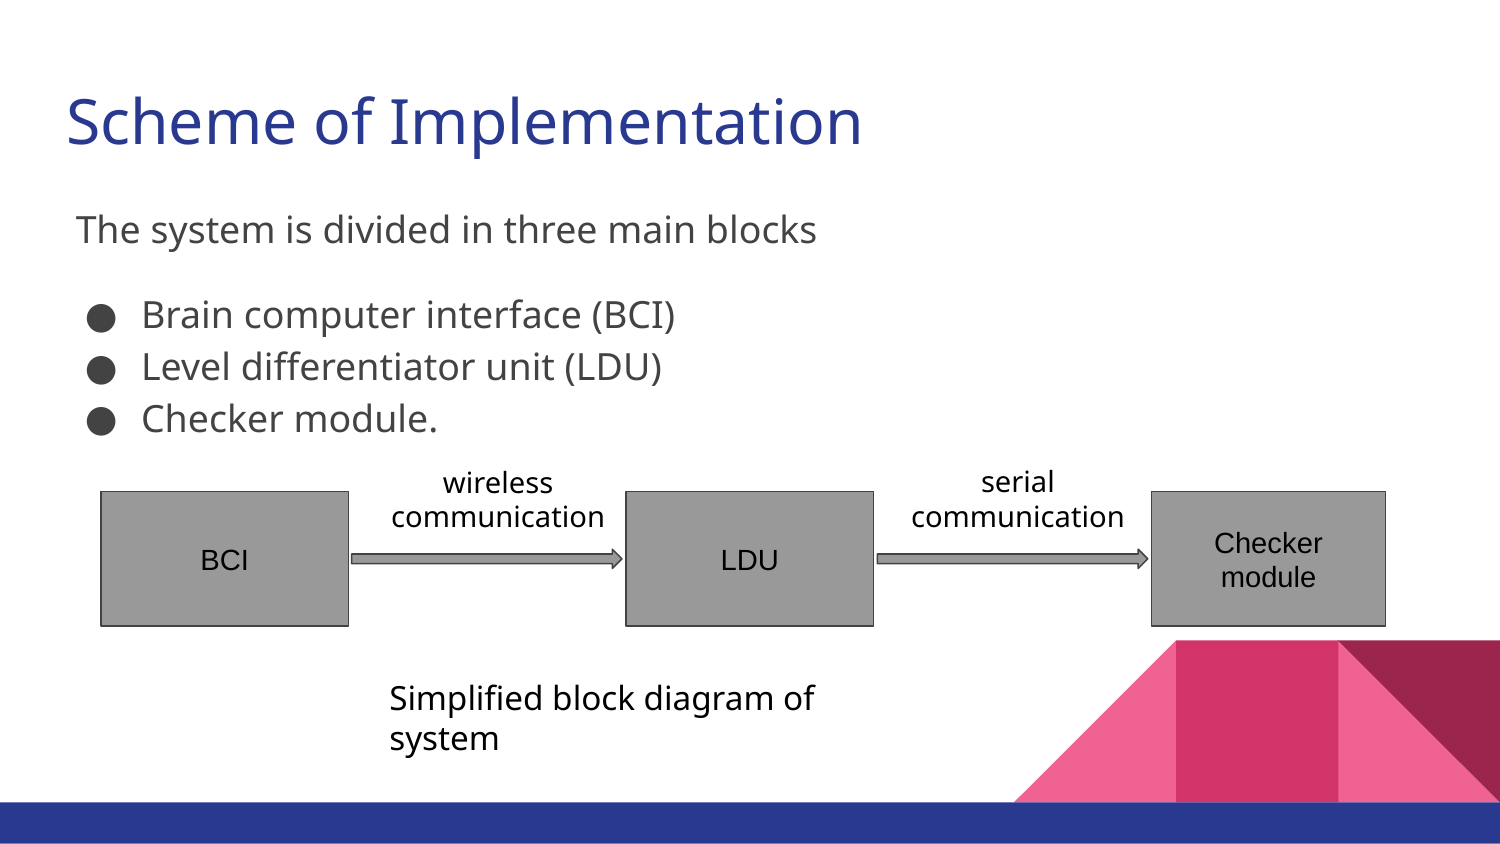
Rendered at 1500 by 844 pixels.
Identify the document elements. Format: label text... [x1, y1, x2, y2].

text_box Checker module [1151, 491, 1386, 627]
text_box wireless communication [374, 448, 622, 542]
text_box LDU [625, 491, 874, 627]
text_box [877, 549, 1148, 569]
list The system is divided in three main blocks Brain computer interface (BCI) Level differentiator unit (LDU) Checker module. [51, 184, 1449, 787]
title Scheme of Implementation [51, 67, 1449, 167]
text_box [351, 549, 622, 569]
text_box Simplified block diagram of system [374, 662, 937, 740]
text_box serial communication [894, 448, 1142, 549]
text_box BCI [100, 491, 349, 627]
